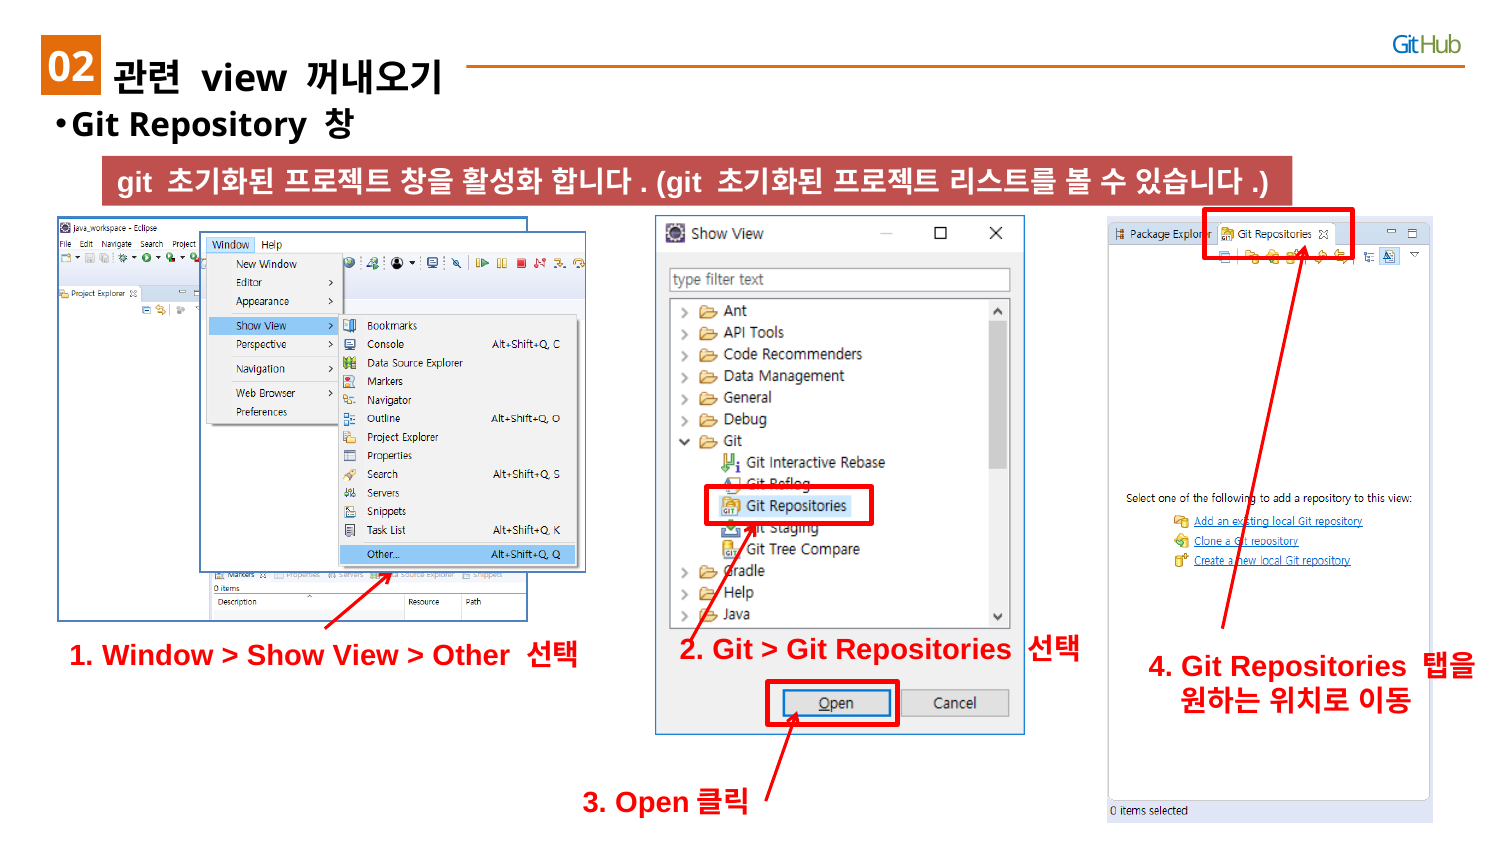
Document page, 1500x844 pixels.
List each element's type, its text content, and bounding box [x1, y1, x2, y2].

title 관련 view 꺼내오기 [101, 35, 467, 95]
text_box Git Repository 창 [11, 102, 1183, 156]
list 02 [41, 35, 101, 95]
picture [655, 214, 1025, 736]
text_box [1222, 244, 1306, 629]
picture [58, 217, 586, 621]
text_box 1. Window > Show View > Other 선택 [54, 628, 595, 679]
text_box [766, 710, 798, 802]
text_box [324, 580, 394, 629]
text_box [690, 522, 757, 641]
picture [1107, 216, 1433, 823]
text_box 3. Open클릭 [567, 776, 766, 826]
text_box [1203, 207, 1354, 215]
text_box 2. Git > Git Repositories 선택 [1030, 622, 1097, 673]
text_box 4. Git Repositories 탭을 원하는 위치로 이동 [1438, 640, 1500, 725]
text_box git 초기화된 프로젝트 창을 활성화 합니다. (git 초기화된 프로젝트 리스트를 볼 수 있습니다.) [102, 155, 1293, 206]
